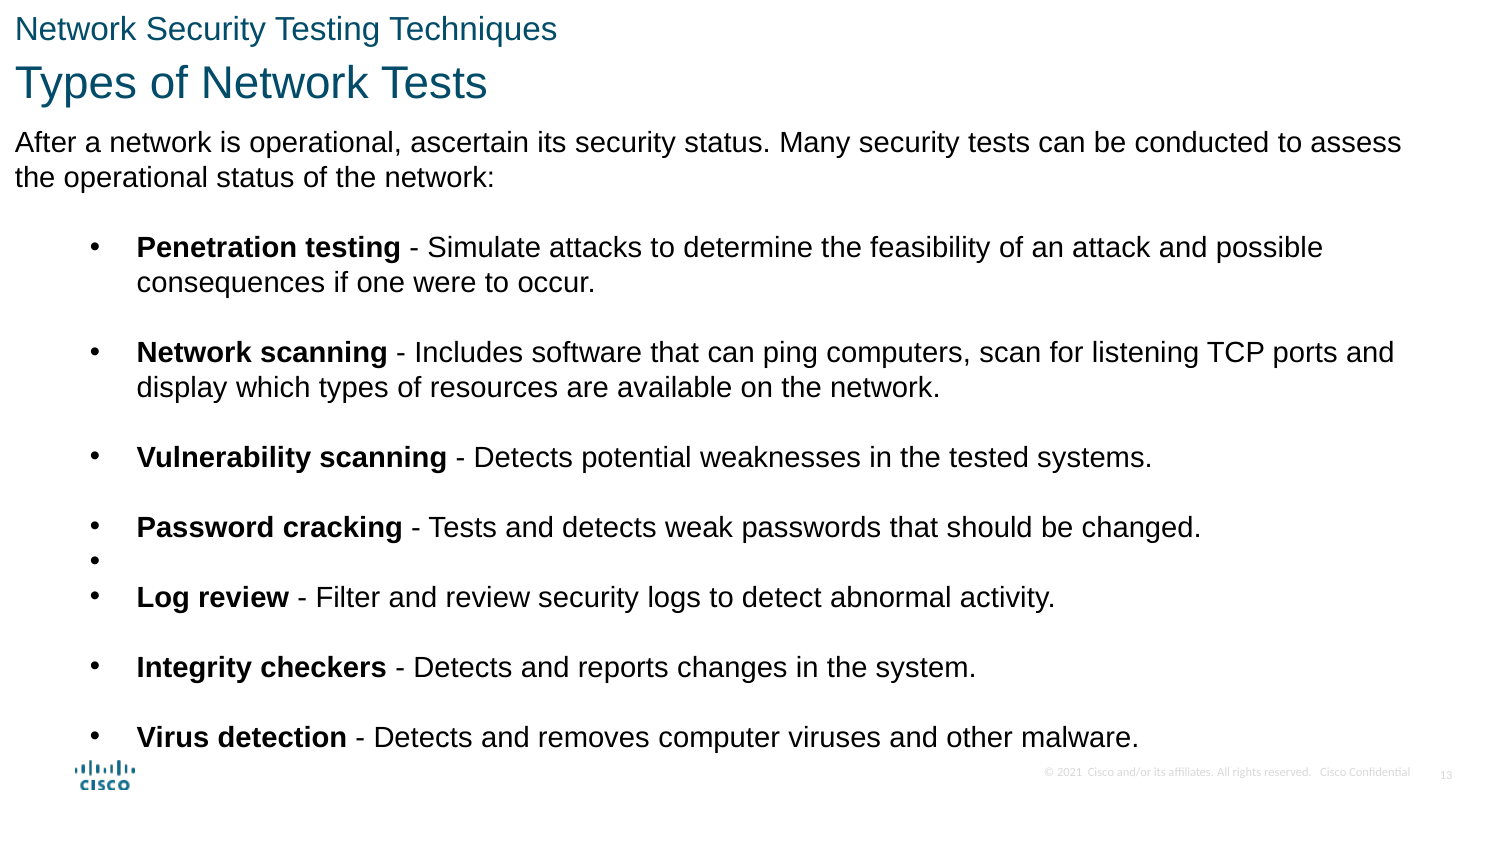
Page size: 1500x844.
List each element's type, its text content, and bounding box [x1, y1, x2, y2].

list Types of Network Tests [0, 45, 1500, 195]
slide_number 13 [1425, 759, 1500, 797]
text_box After a network is operational, ascertain its security status. Many security tests can be conducted to assess the operational status of the network: Penetration testing - Simulate attacks to determine the feasibility of an attack and possible consequences if one were to occur. Network scanning - Includes software that can ping computers, scan for listening TCP ports and display which types of resources are available on the network. Vulnerability scanning - Detects potential weaknesses in the tested systems. Password cracking - Tests and detects weak passwords that should be changed. Log review - Filter and review security logs to detect abnormal activity. Integrity checkers - Detects and reports changes in the system. Virus detection - Detects and removes computer viruses and other malware. [0, 116, 1464, 539]
list Network Security Testing Techniques [0, 0, 1500, 45]
picture [75, 759, 135, 790]
